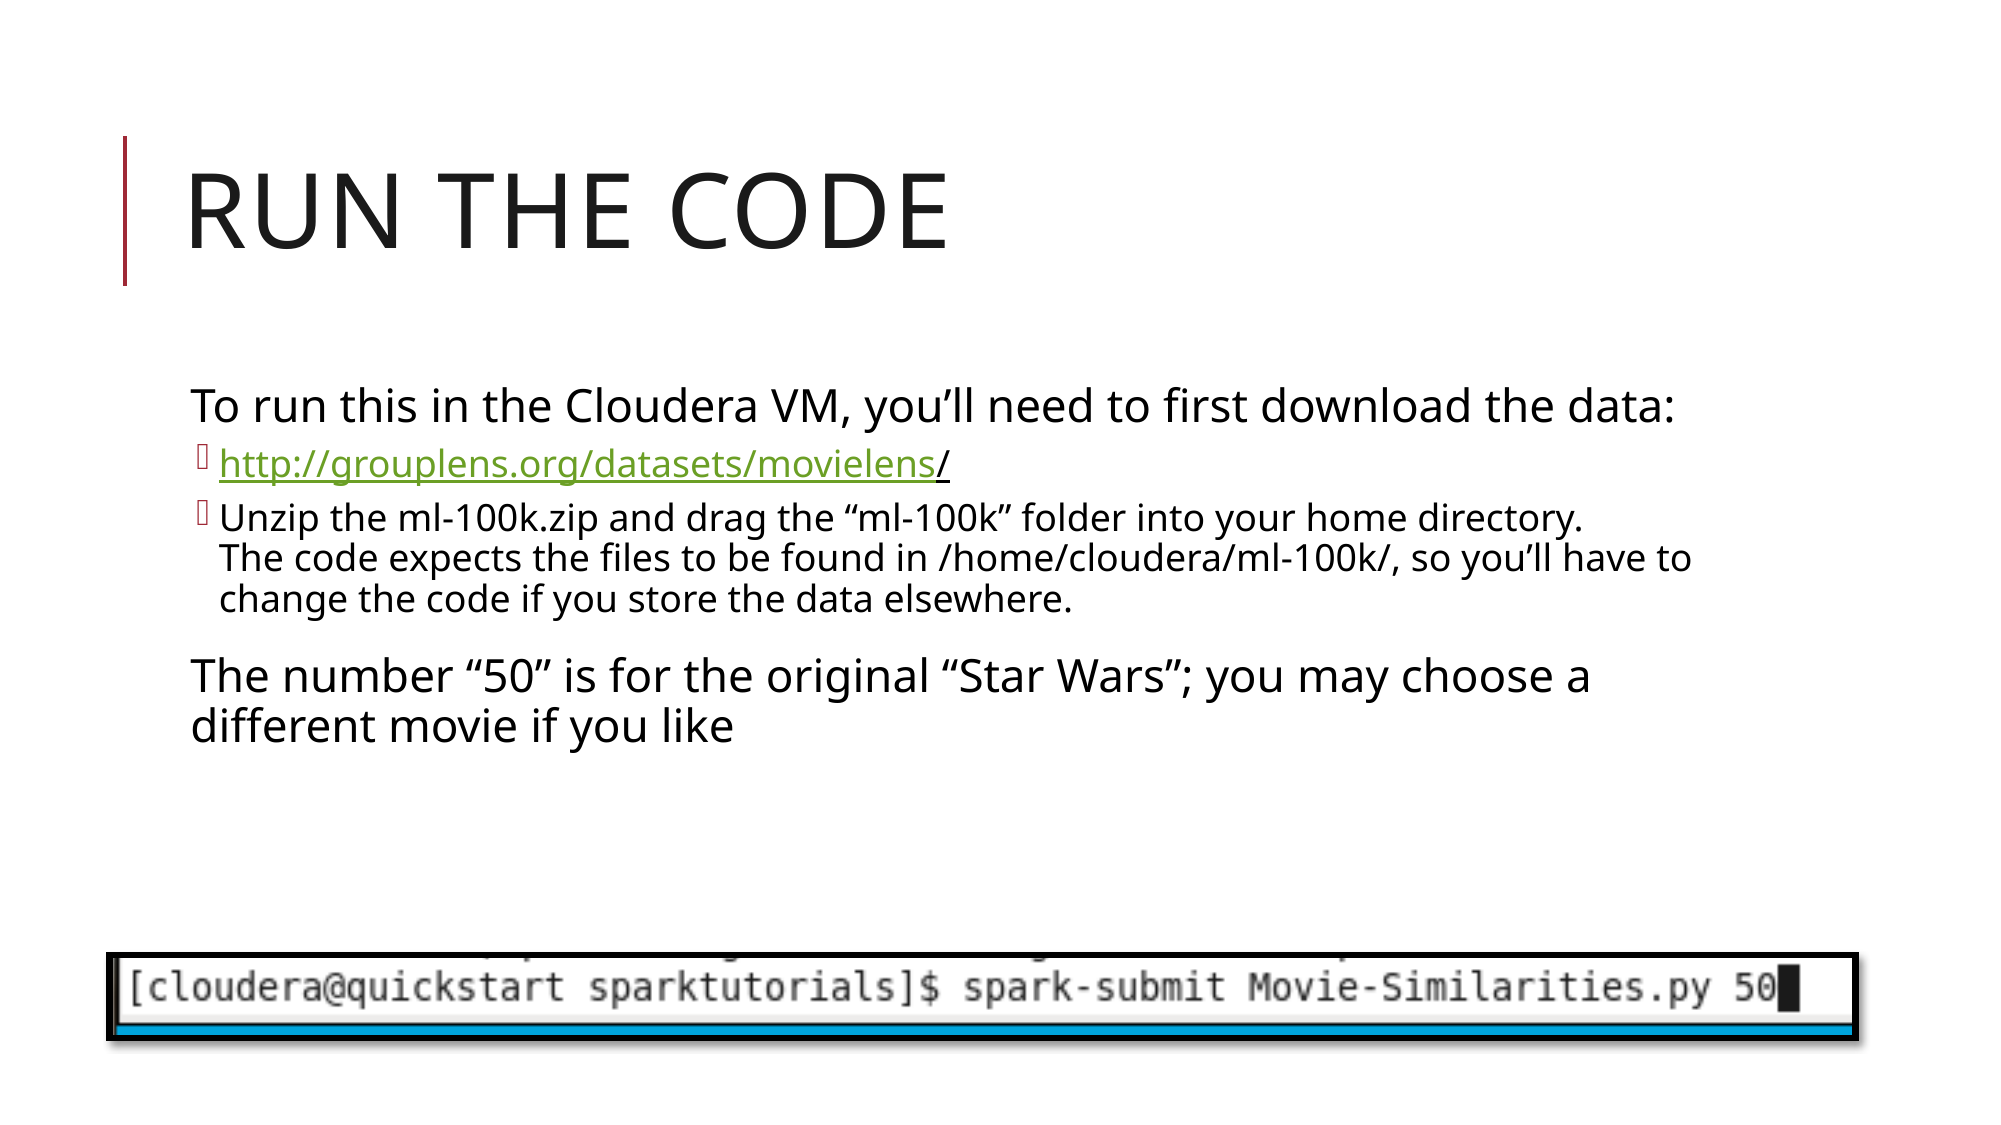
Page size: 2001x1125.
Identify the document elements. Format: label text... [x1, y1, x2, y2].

picture [112, 957, 1853, 1036]
title Run the code [168, 96, 1763, 342]
list To run this in the Cloudera VM, you’ll need to first download the data: http://grouplens.org/datasets/movielens/ Unzip the ml-100k.zip and drag the “ml-100k” folder into your home directory. The code expects the files to be found in /home/cloudera/ml-100k/, so you’ll have to change the code if you store the data elsewhere. The number “50” is for the original “Star Wars”; you may choose a different movie if you like [168, 375, 1763, 951]
